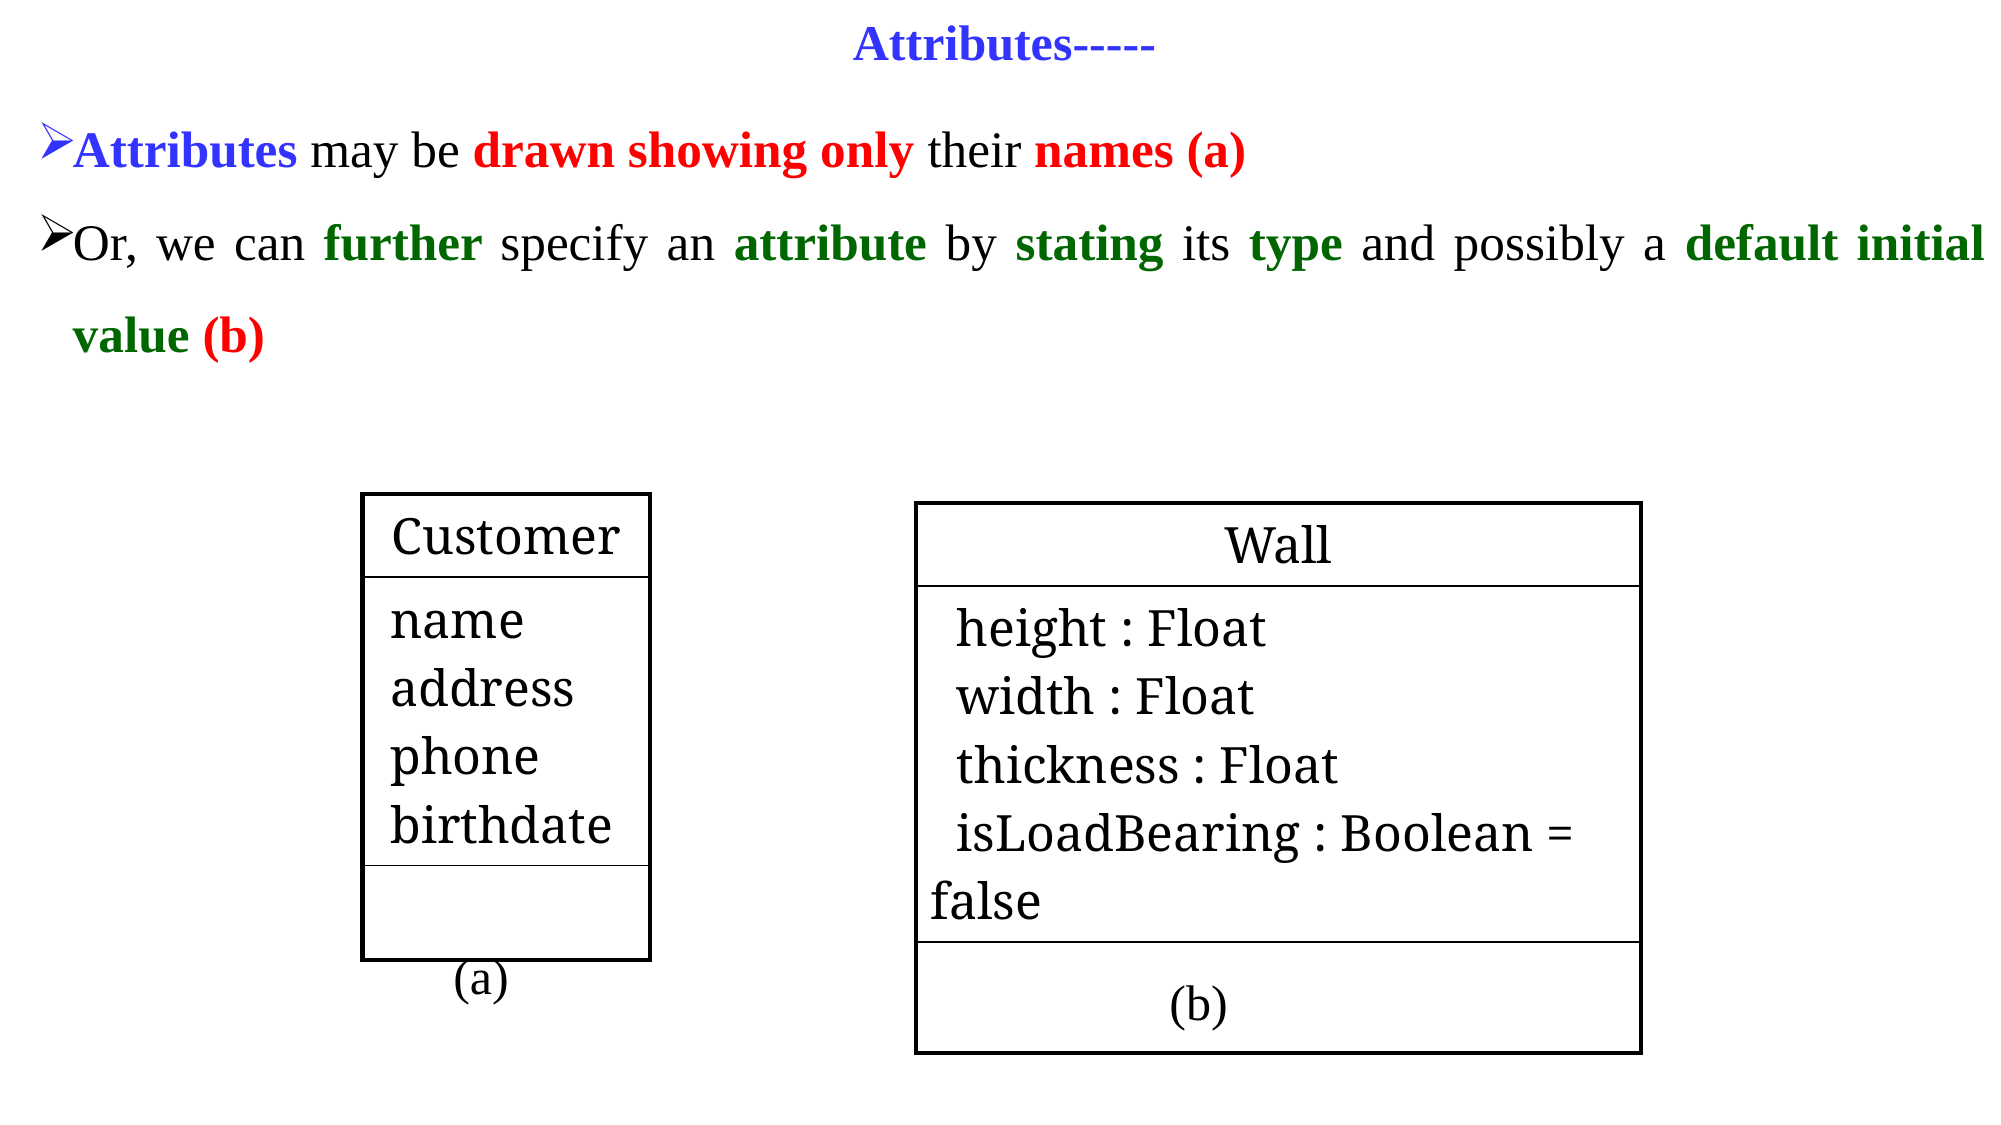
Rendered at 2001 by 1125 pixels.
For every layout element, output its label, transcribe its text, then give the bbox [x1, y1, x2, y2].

text_box (a) [399, 937, 563, 1013]
table_cell [918, 943, 1639, 1051]
table_header Customer [365, 496, 648, 576]
table_cell [365, 866, 648, 958]
table_cell height : Float width : Float thickness : Float isLoadBearing : Boolean = false [918, 587, 1639, 941]
list Attributes may be drawn showing only their names (a) Or, we can further specify an attribute by stating its type and possibly a default initial value (b) [22, 78, 2000, 372]
text_box (b) [1117, 963, 1280, 1039]
table_header Wall [918, 505, 1639, 585]
text_box Attributes----- [254, 2, 1755, 78]
slide_number 11 [1412, 1042, 1863, 1103]
table_cell name address phone birthdate [365, 578, 648, 865]
